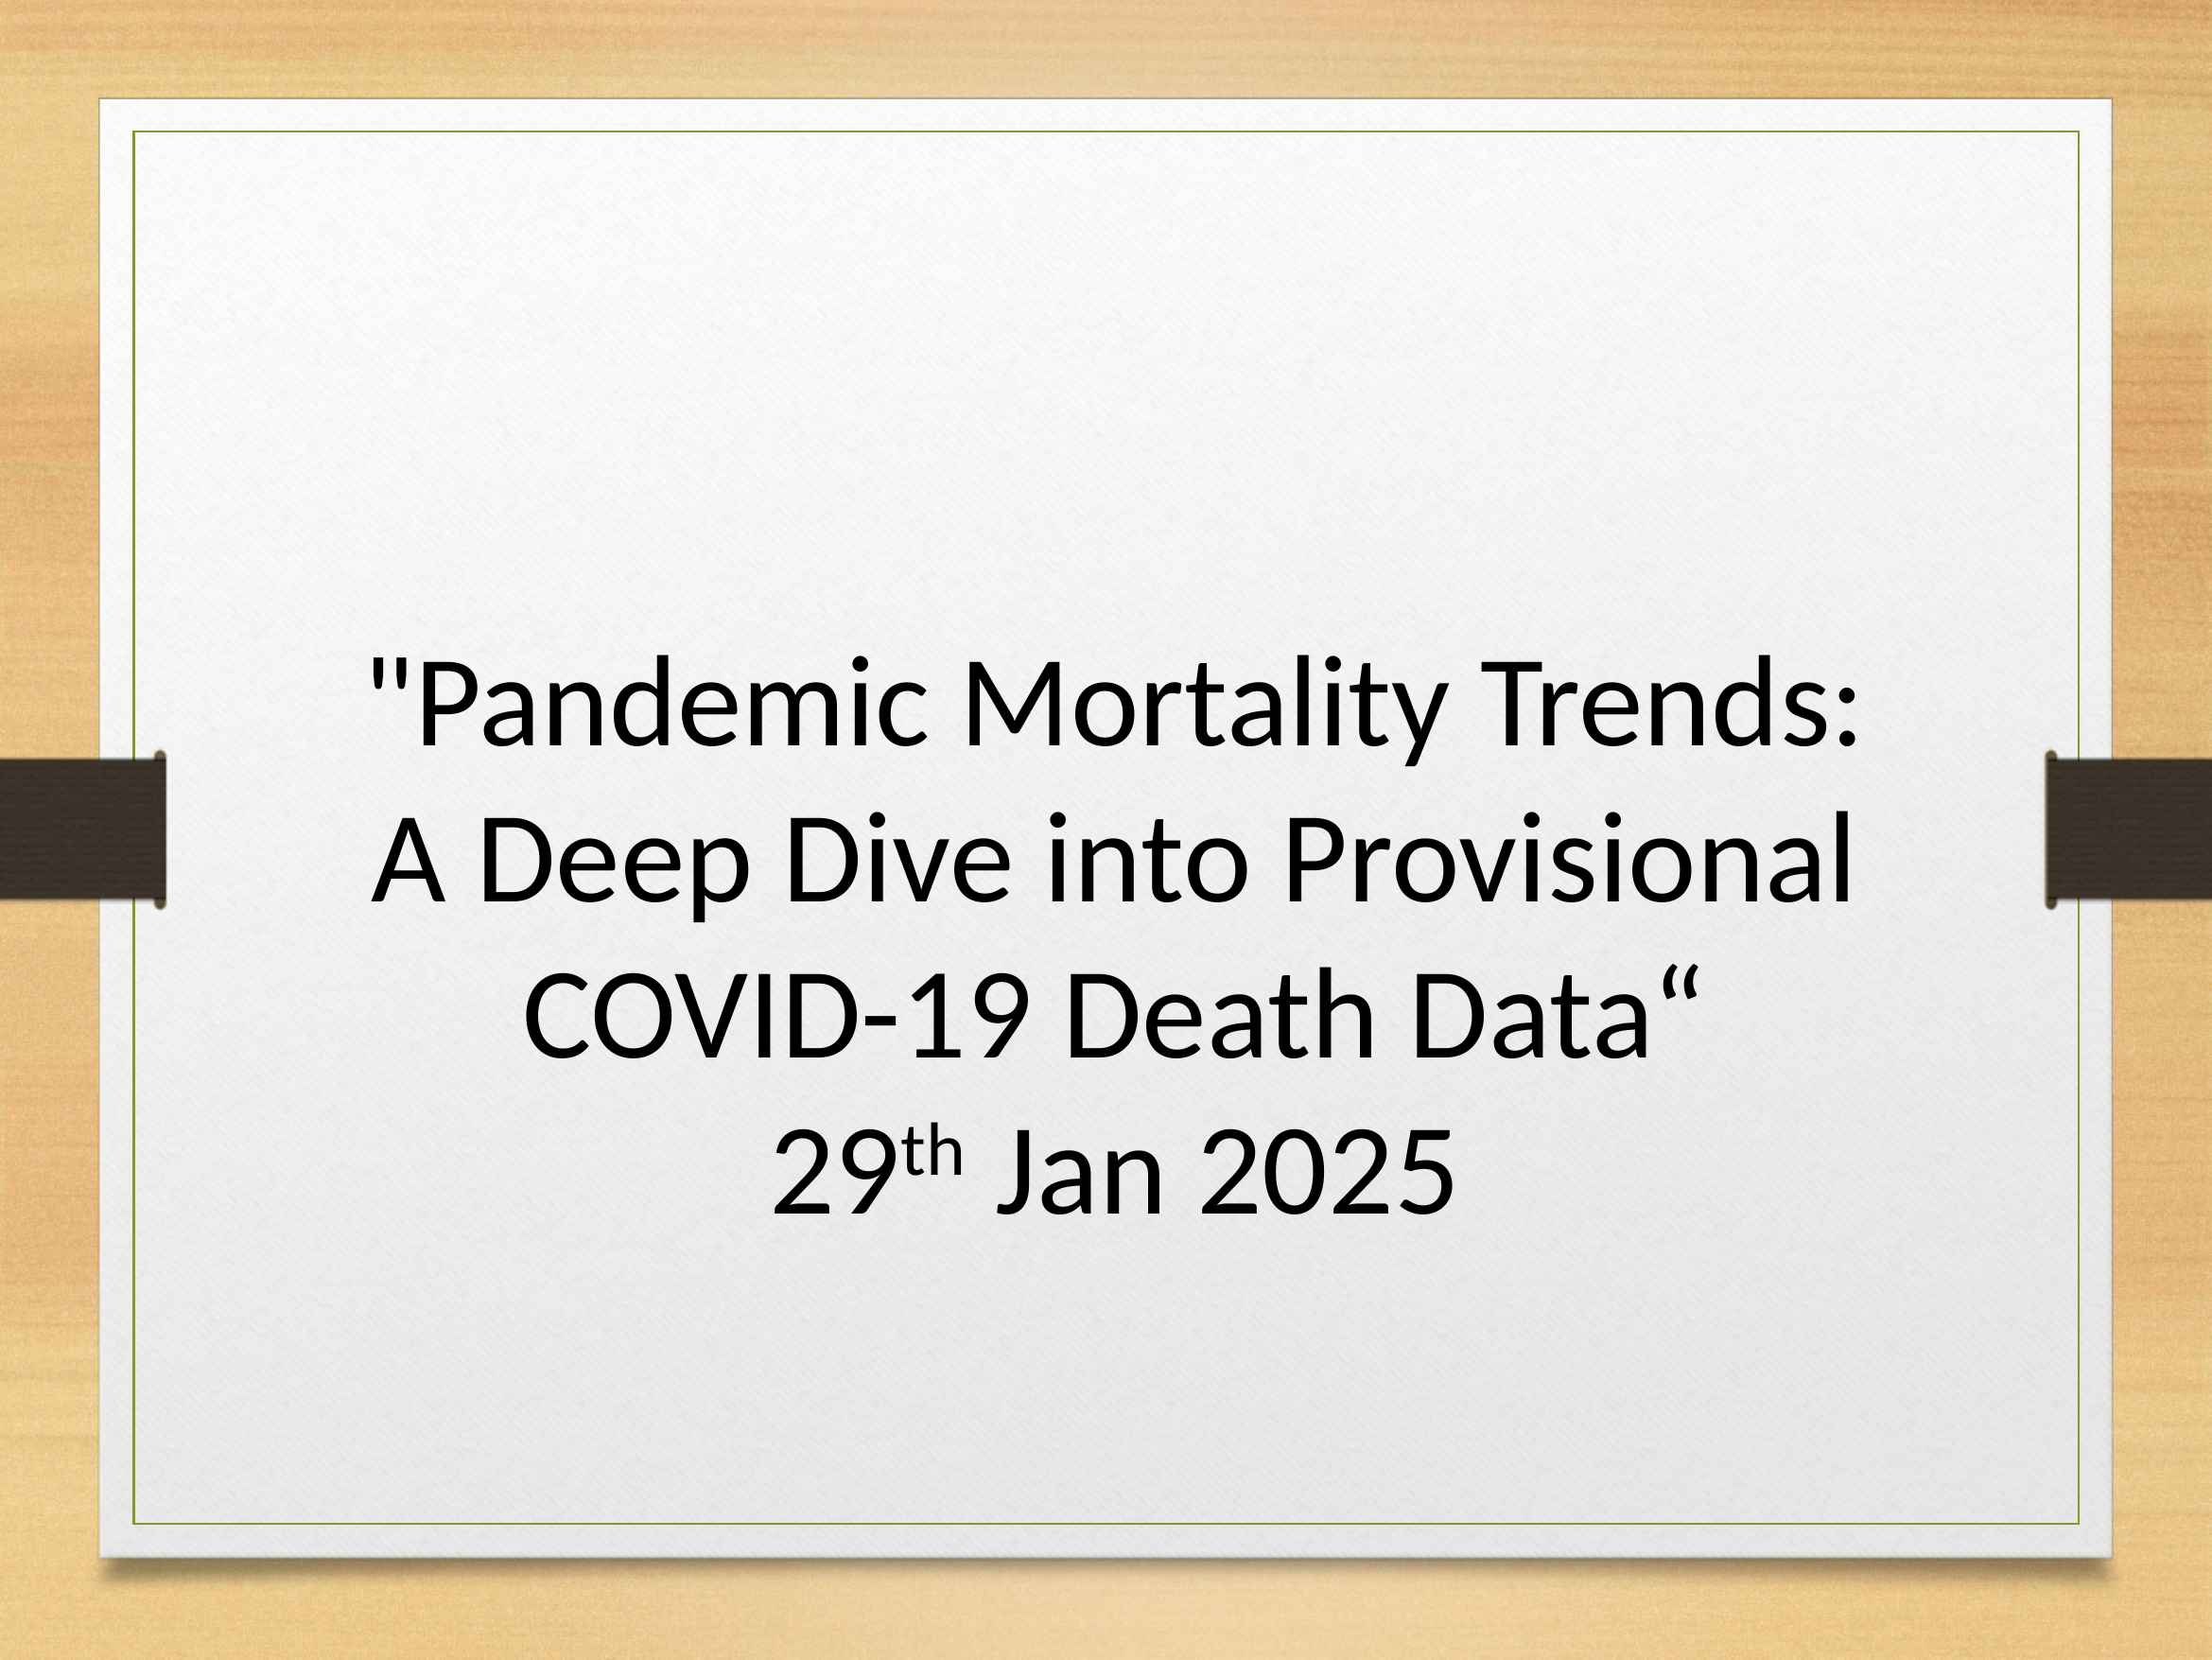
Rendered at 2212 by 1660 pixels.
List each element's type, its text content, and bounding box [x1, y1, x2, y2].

picture [0, 0, 2212, 1660]
text_box "Pandemic Mortality Trends: A Deep Dive into Provisional COVID-19 Death Data“ 29th Jan 2025 [323, 400, 1907, 1248]
